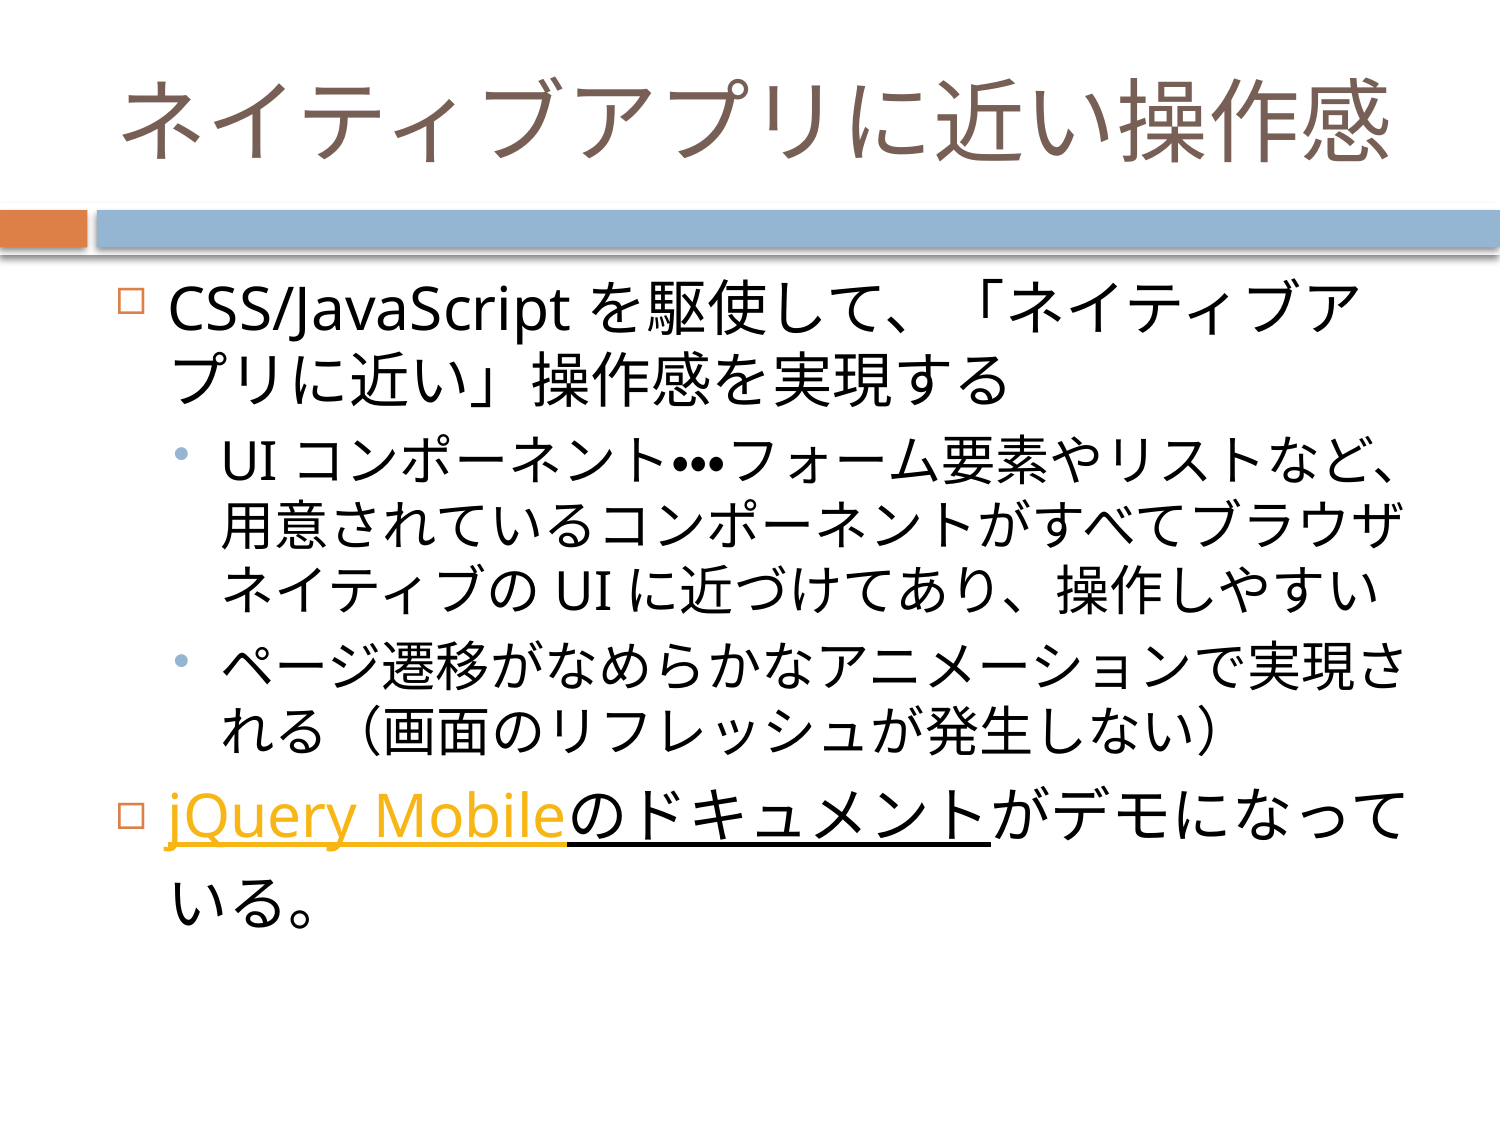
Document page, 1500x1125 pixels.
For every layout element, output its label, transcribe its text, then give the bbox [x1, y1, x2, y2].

title ネイティブアプリに近い操作感 [100, 37, 1438, 200]
list CSS/JavaScriptを駆使して、「ネイティブアプリに近い」操作感を実現する UIコンポーネント・・・フォーム要素やリストなど、用意されているコンポーネントがすべてブラウザネイティブのUIに近づけてあり、操作しやすい ページ遷移がなめらかなアニメーションで実現される（画面のリフレッシュが発生しない） jQuery Mobileのドキュメントがデモになっている。 [100, 262, 1438, 1000]
